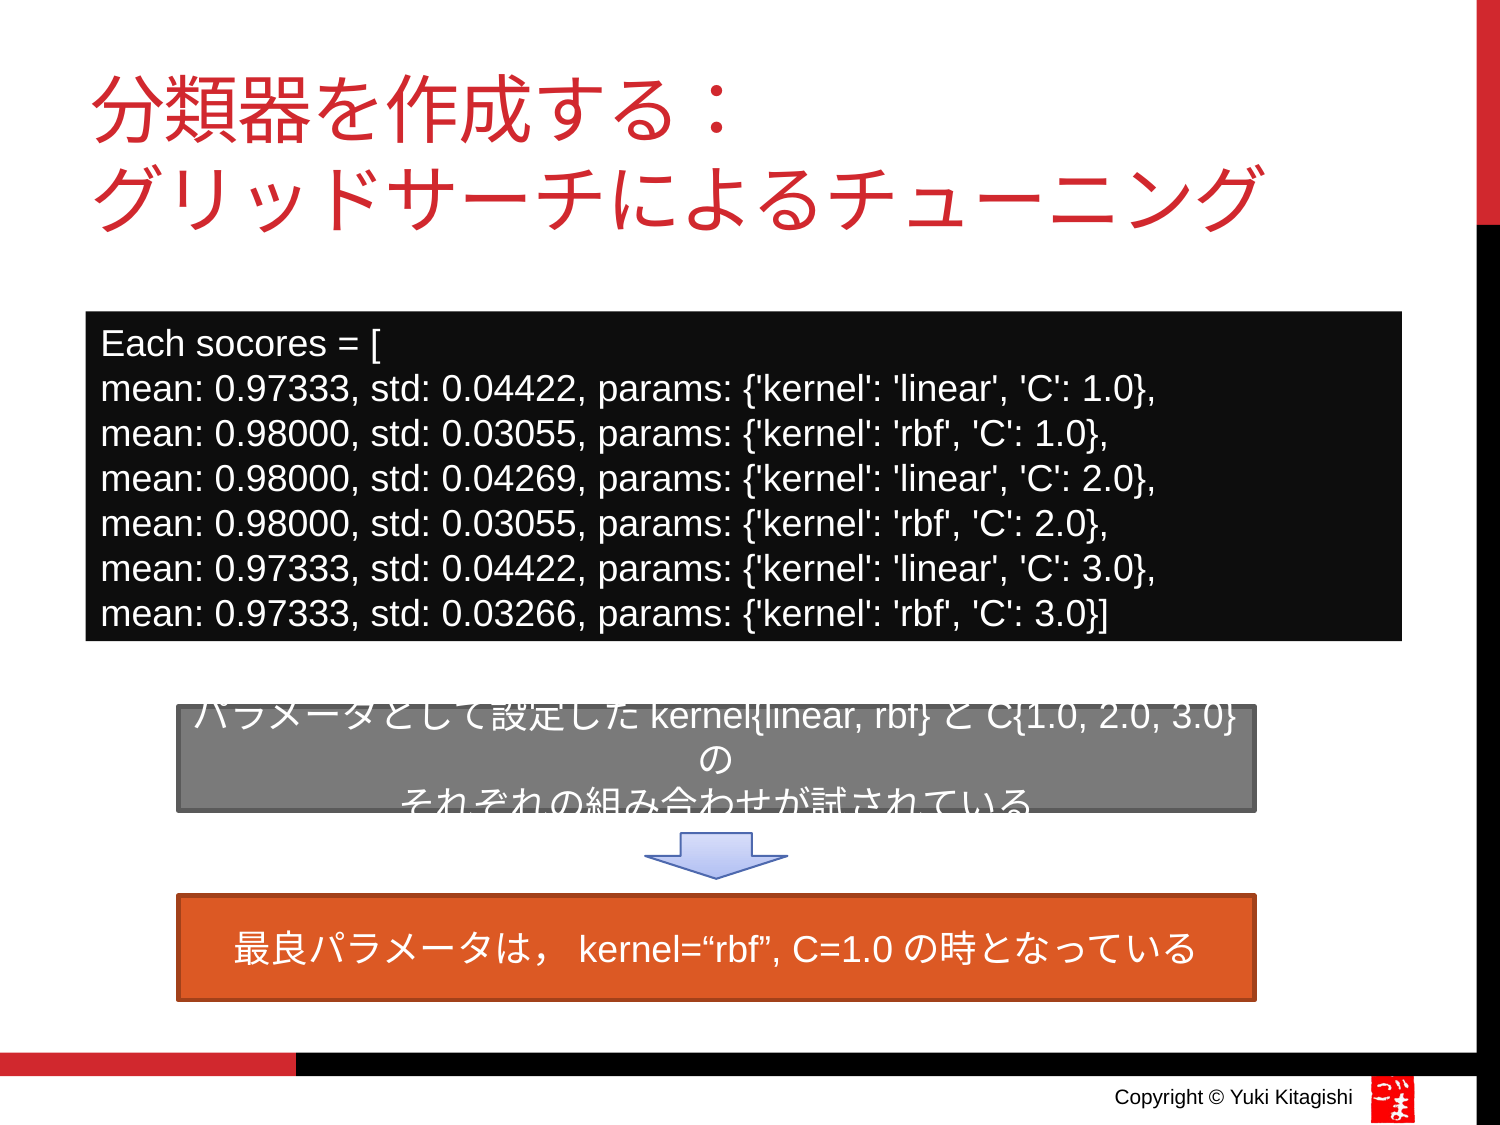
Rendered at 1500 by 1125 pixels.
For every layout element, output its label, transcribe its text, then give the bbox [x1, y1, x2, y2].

footer Copyright © Yuki Kitagishi [805, 1076, 1368, 1123]
text_box パラメータとして設定したkernel{linear, rbf}とC{1.0, 2.0, 3.0}の それぞれの組み合わせが試されている [176, 704, 1257, 813]
text_box [644, 832, 789, 880]
text_box 最良パラメータは，kernel=“rbf”, C=1.0の時となっている [176, 893, 1257, 1002]
text_box Each socores = [ mean: 0.97333, std: 0.04422, params: {'kernel': 'linear', 'C': 1.0}, mean: 0.98000, std: 0.03055, params: {'kernel': 'rbf', 'C': 1.0}, mean: 0.98000, std: 0.04269, params: {'kernel': 'linear', 'C': 2.0}, mean: 0.98000, std: 0.03055, params: {'kernel': 'rbf', 'C': 2.0}, mean: 0.97333, std: 0.04422, params: {'kernel': 'linear', 'C': 3.0}, mean: 0.97333, std: 0.03266, params: {'kernel': 'rbf', 'C': 3.0}] [85, 311, 1402, 642]
picture [1367, 1077, 1418, 1124]
title 分類器を作成する： グリッドサーチによるチューニング [75, 25, 1392, 250]
